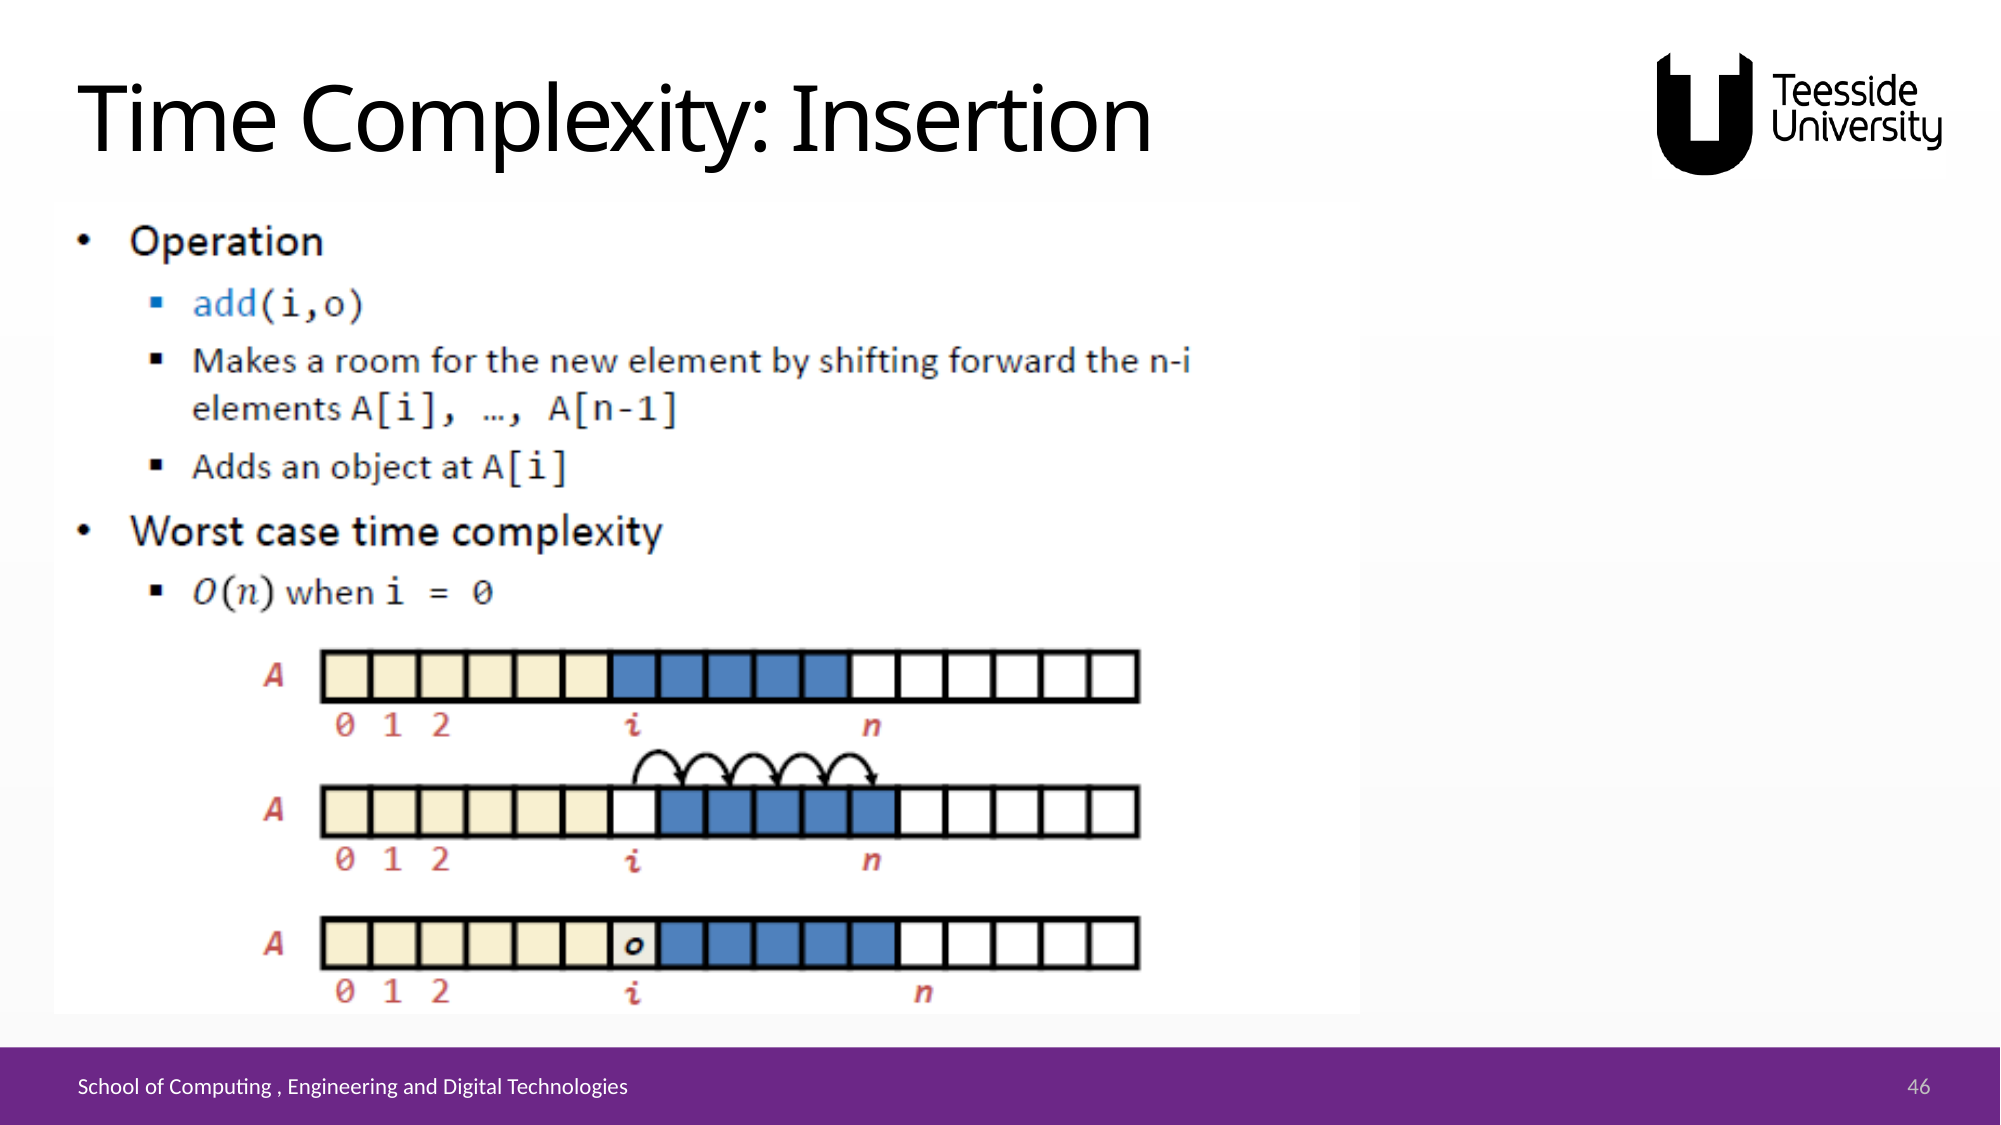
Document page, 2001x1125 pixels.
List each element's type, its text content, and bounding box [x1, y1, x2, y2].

footer School of Computing , Engineering and Digital Technologies [62, 1068, 1811, 1103]
slide_number 46 [1833, 1068, 1946, 1103]
picture [53, 202, 1360, 1014]
picture [1652, 48, 1946, 179]
title Time Complexity: Insertion [62, 48, 1600, 179]
